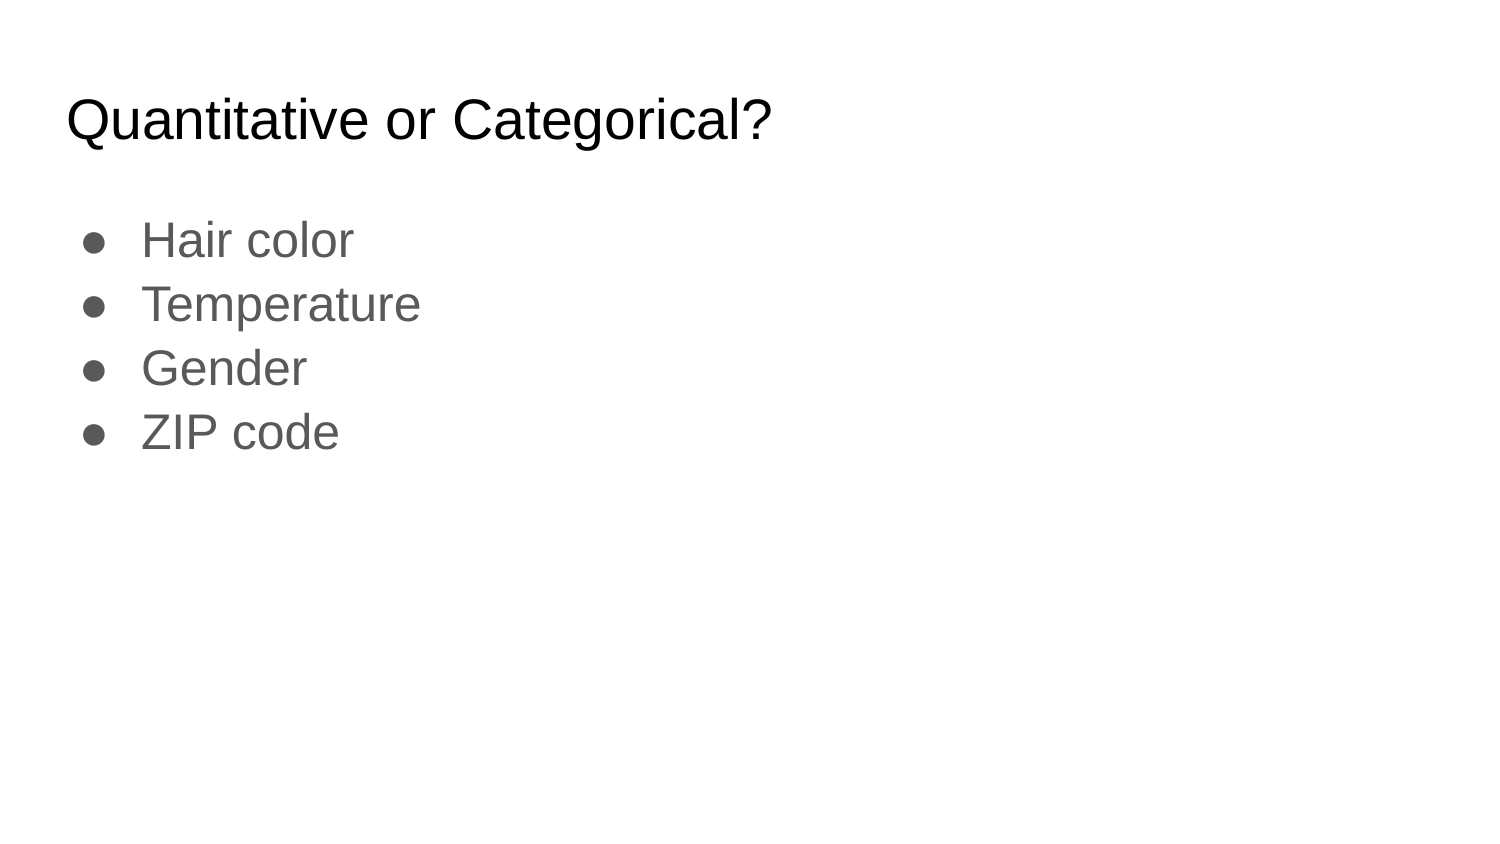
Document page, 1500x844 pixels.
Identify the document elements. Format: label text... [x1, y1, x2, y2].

title Quantitative or Categorical? [51, 72, 1449, 167]
list Hair color Temperature Gender ZIP code [51, 189, 1449, 750]
